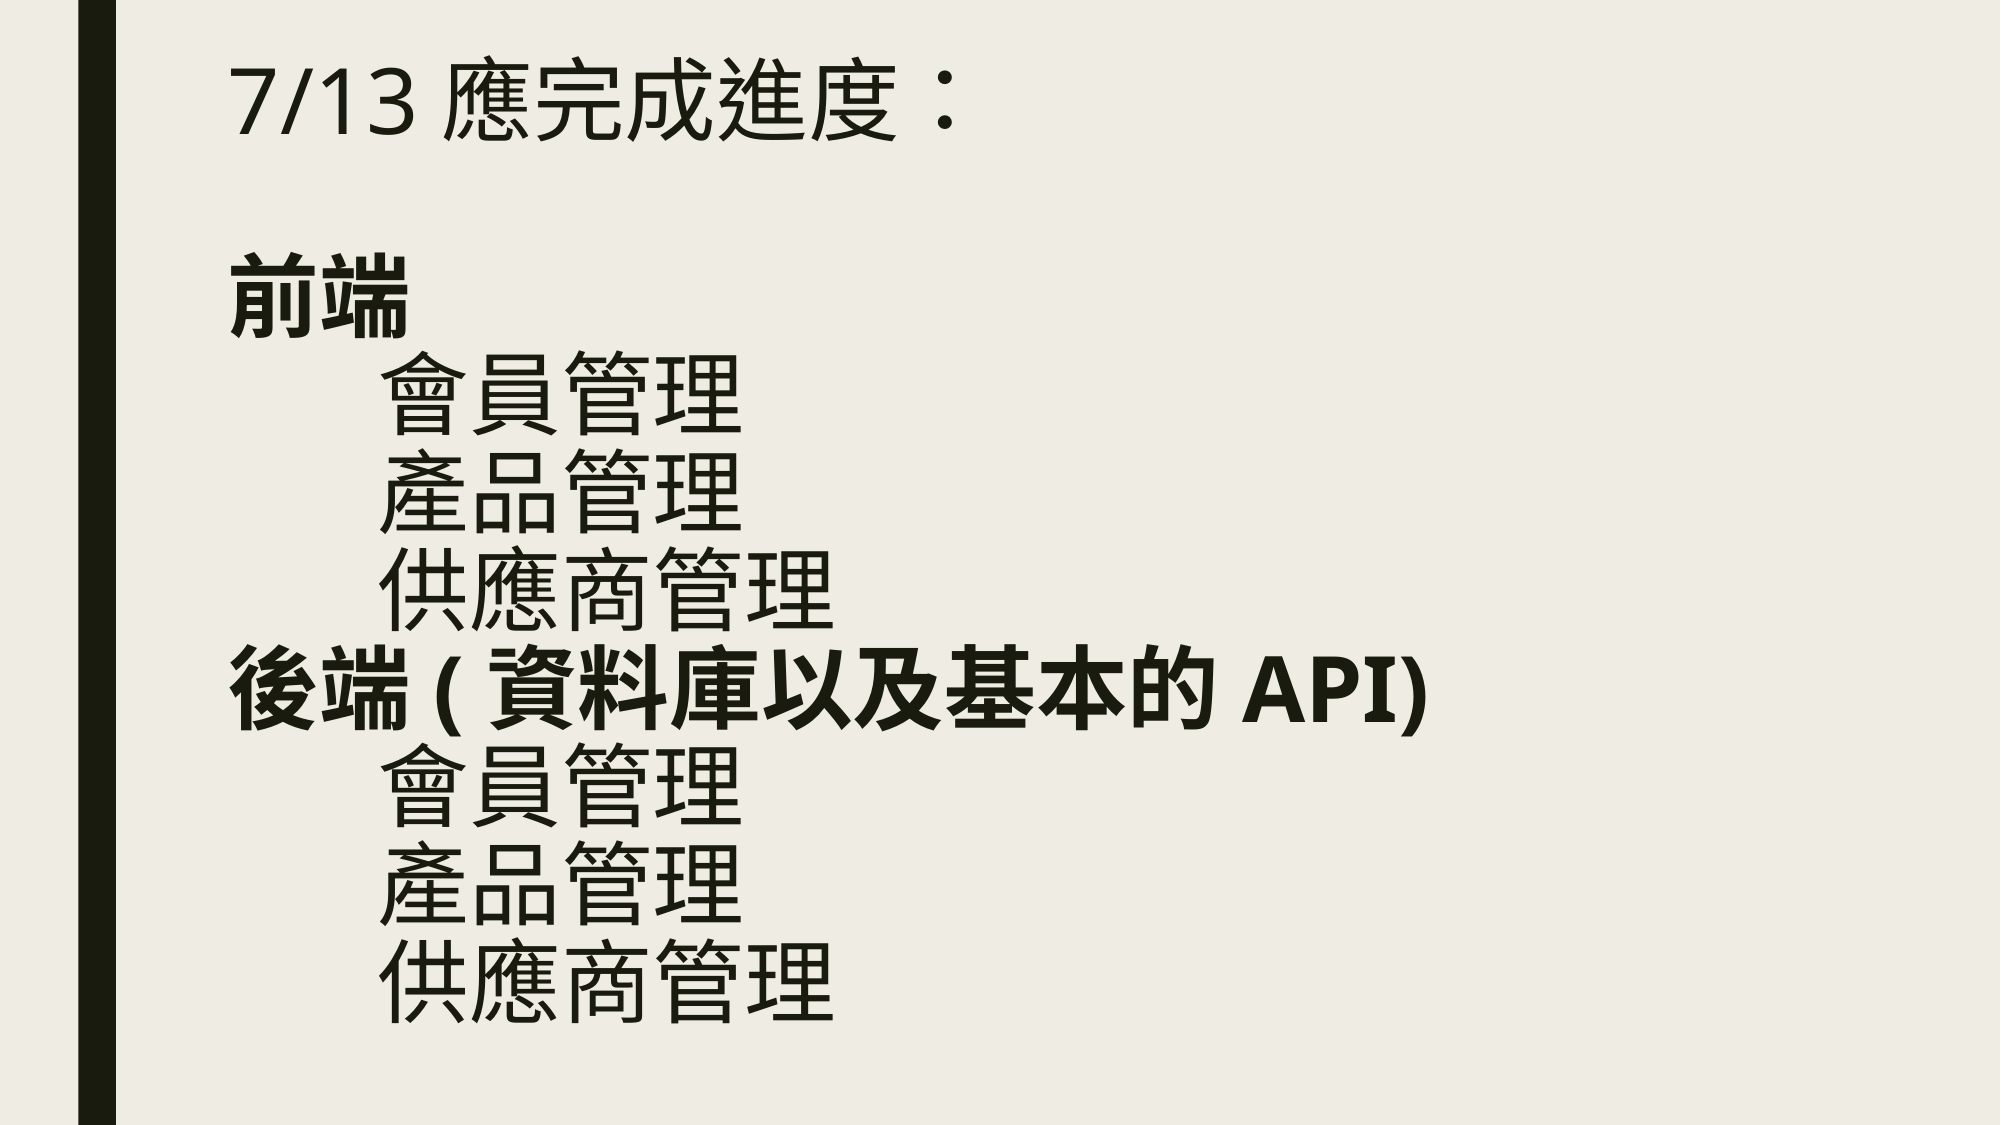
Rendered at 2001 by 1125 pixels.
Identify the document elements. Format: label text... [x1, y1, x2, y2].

text_box 7/13應完成進度： 前端 會員管理 產品管理 供應商管理 後端(資料庫以及基本的API) 會員管理 產品管理 供應商管理 [212, 48, 1788, 1125]
